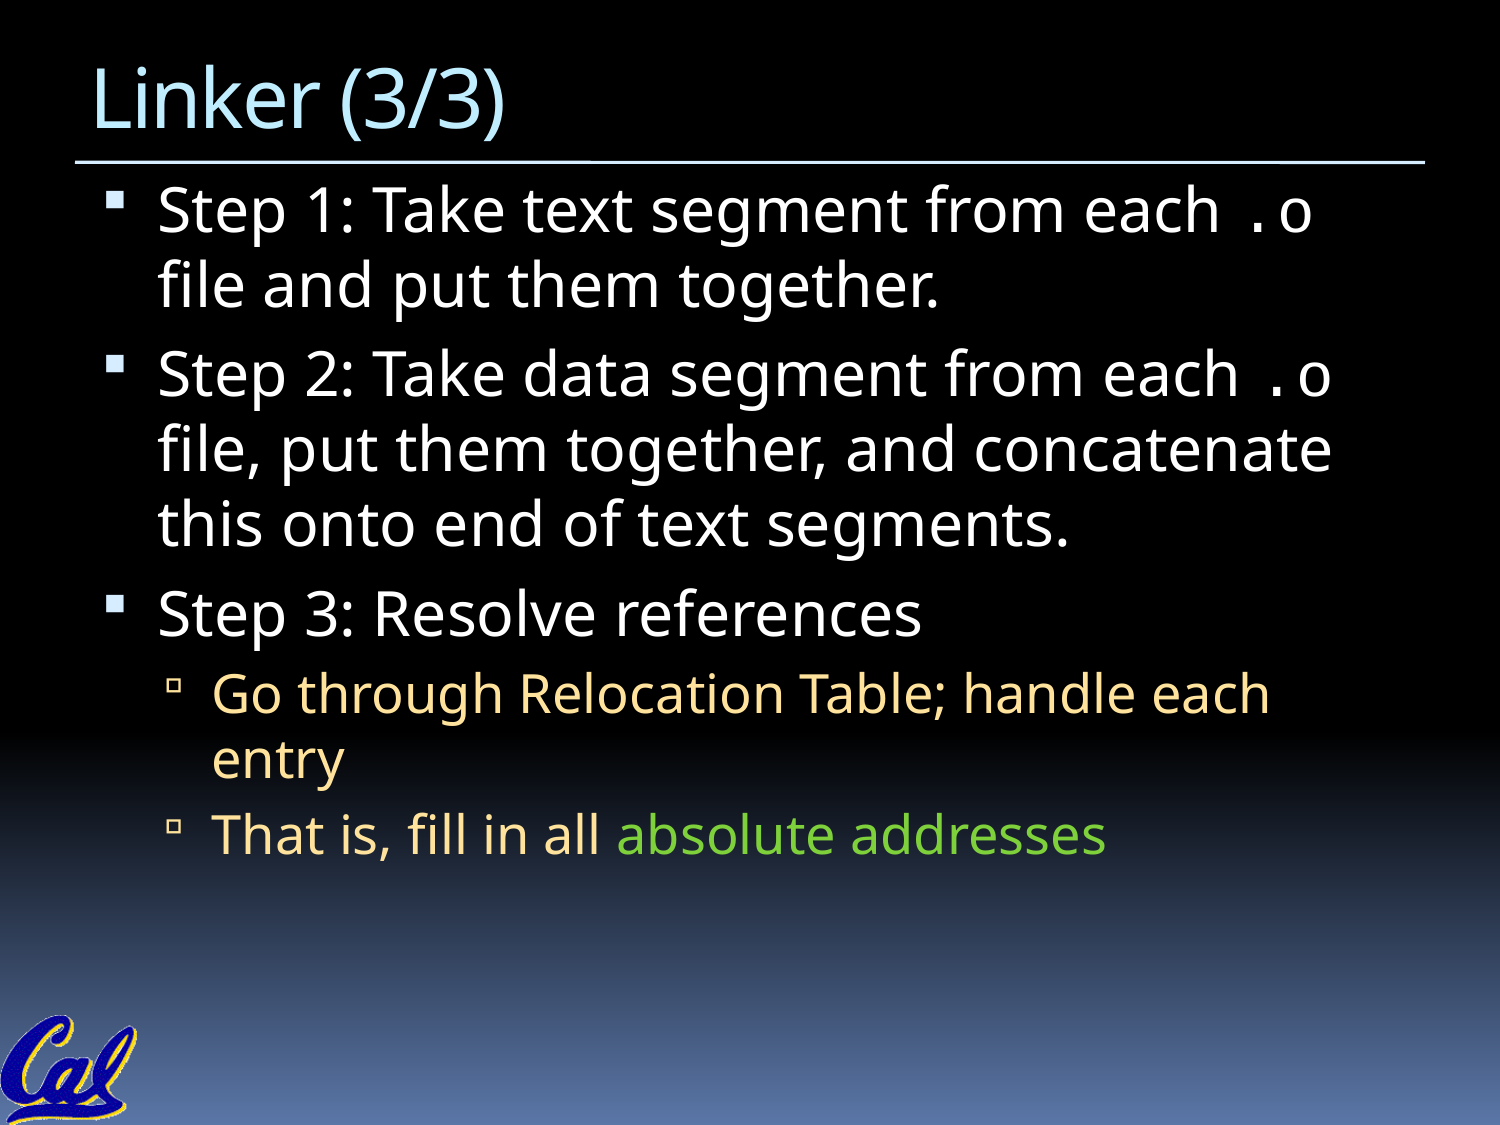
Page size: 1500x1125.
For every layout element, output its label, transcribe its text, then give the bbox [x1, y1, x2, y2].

picture [0, 1015, 140, 1125]
title Linker (3/3) [75, 37, 1425, 162]
list Step 1: Take text segment from each .o file and put them together. Step 2: Take data segment from each .o file, put them together, and concatenate this onto end of text segments. Step 3: Resolve references Go through Relocation Table; handle each entry That is, fill in all absolute addresses [74, 162, 1426, 1043]
